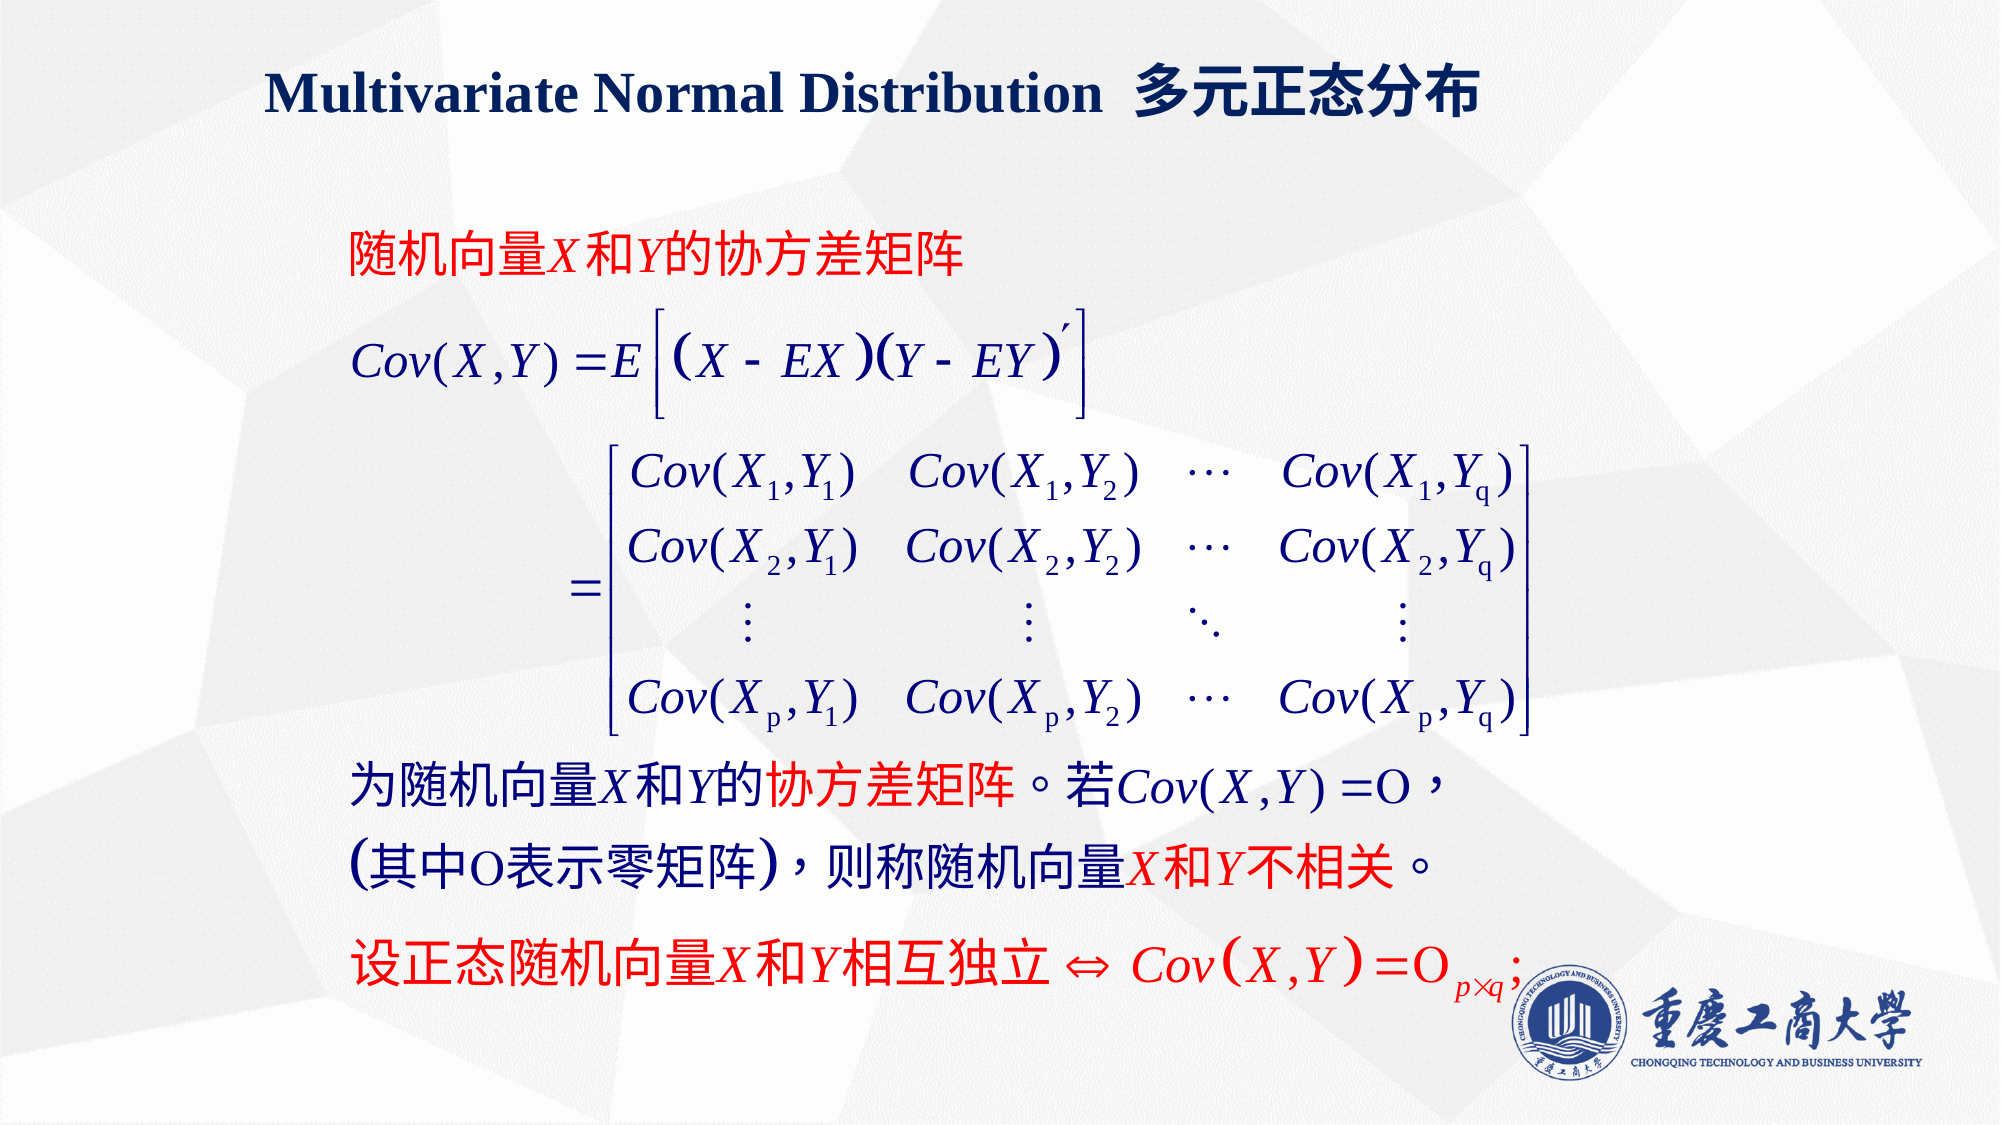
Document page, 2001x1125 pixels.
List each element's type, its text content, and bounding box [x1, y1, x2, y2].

picture [0, 0, 2001, 1125]
title Multivariate Normal Distribution 多元正态分布 [249, 0, 1651, 188]
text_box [343, 222, 1549, 917]
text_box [343, 925, 1531, 1014]
